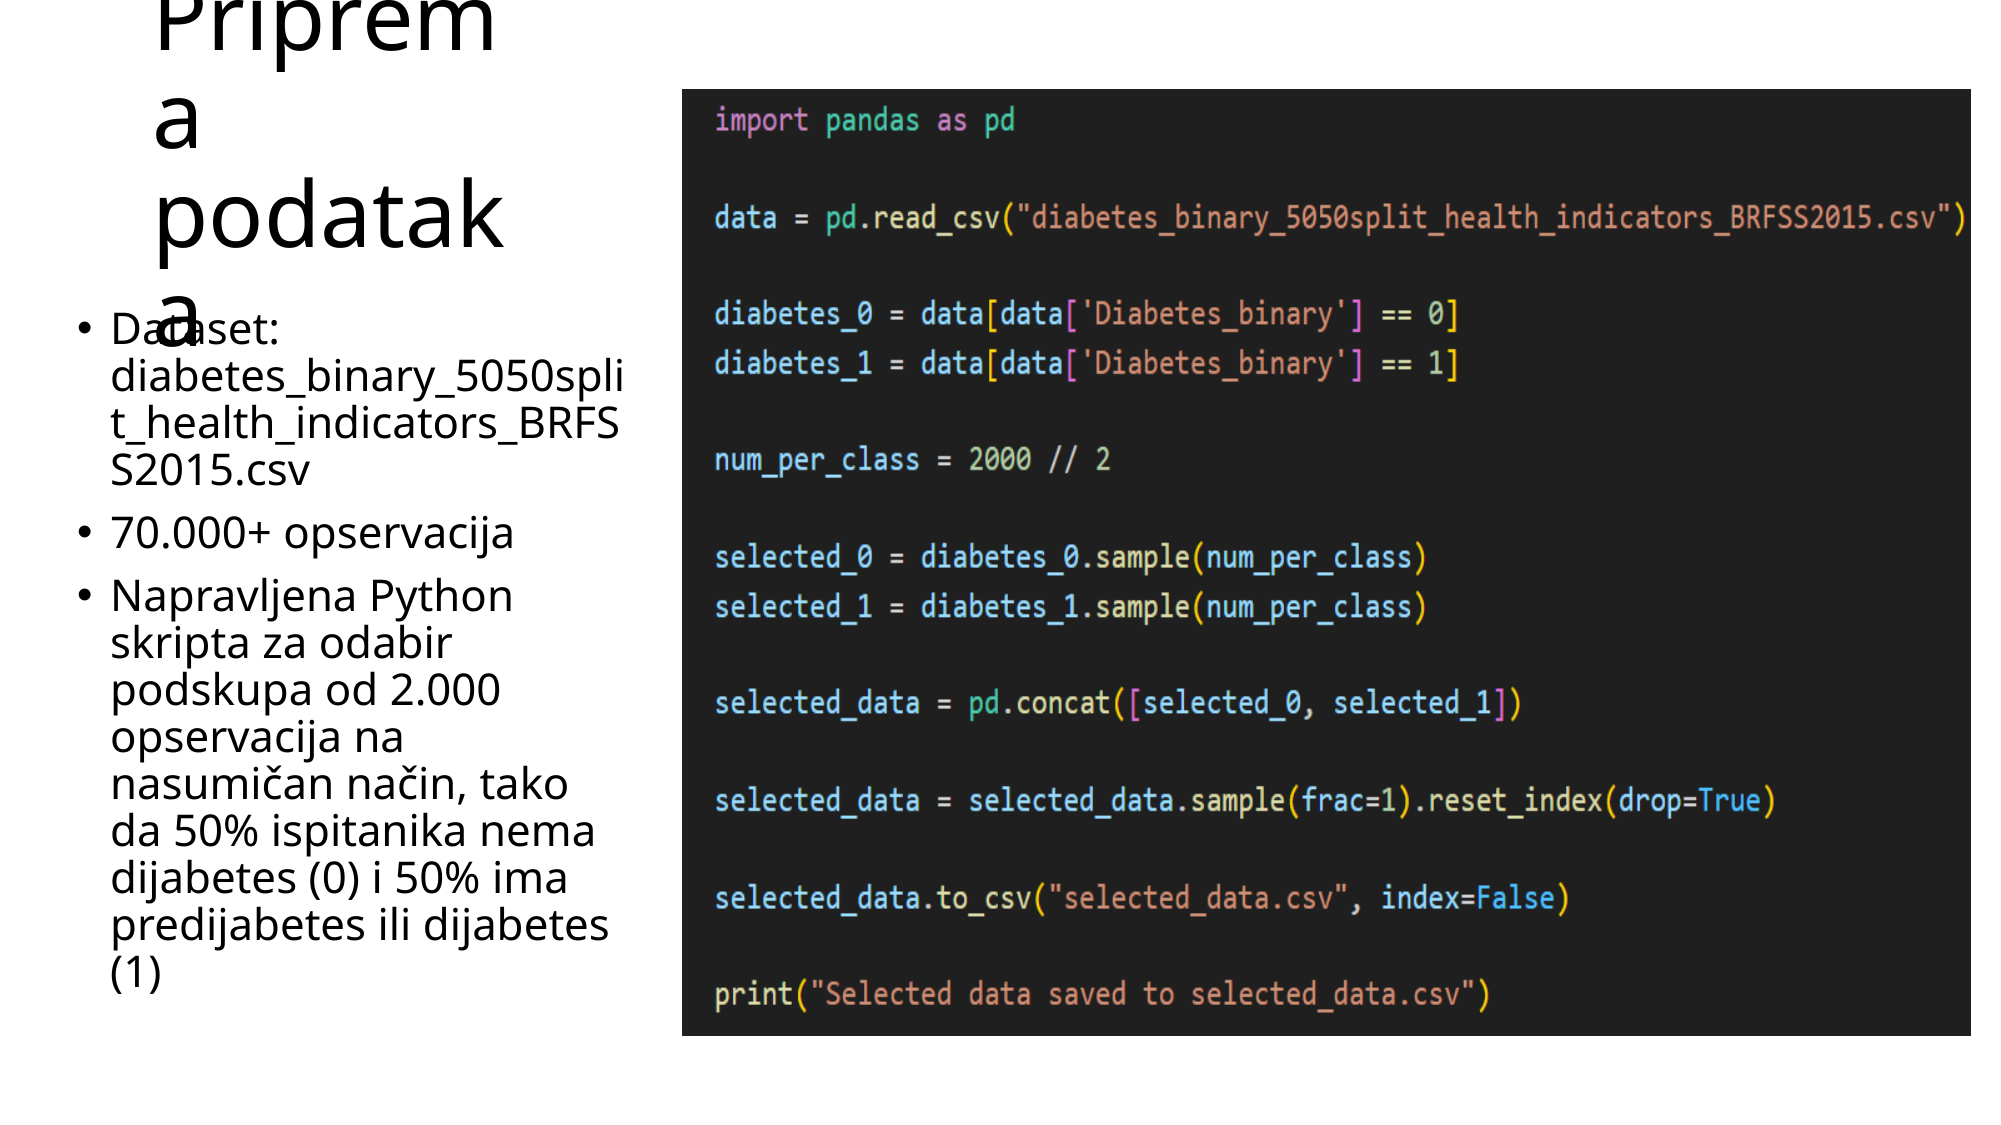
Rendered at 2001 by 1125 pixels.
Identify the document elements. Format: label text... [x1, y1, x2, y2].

list Dataset: diabetes_binary_5050split_health_indicators_BRFSS2015.csv 70.000+ opservacija Napravljena Python skripta za odabir podskupa od 2.000 opservacija na nasumičan način, tako da 50% ispitanika nema dijabetes (0) i 50% ima predijabetes ili dijabetes (1) [62, 299, 645, 1014]
picture [681, 88, 1972, 1037]
title Priprema podataka [137, 59, 540, 278]
